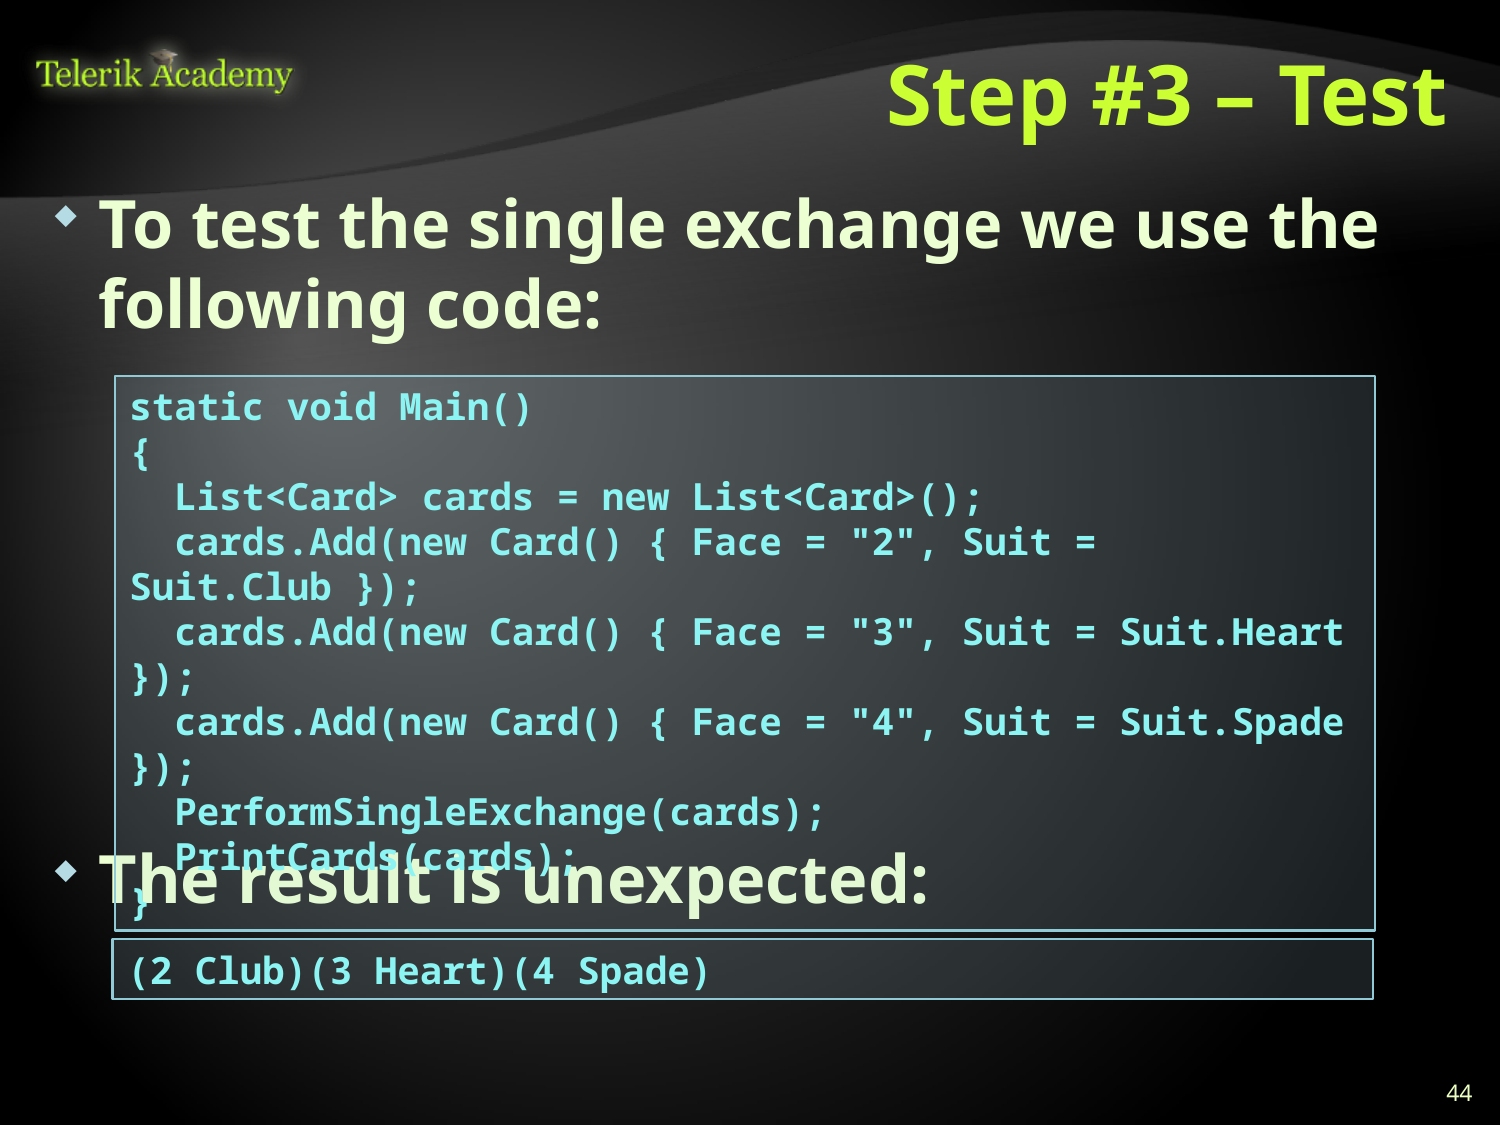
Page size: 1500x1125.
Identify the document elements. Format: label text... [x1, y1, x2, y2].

text_box (2 Club)(3 Heart)(4 Spade) [112, 939, 1373, 1000]
text_box static void Main() { List<Card> cards = new List<Card>(); cards.Add(new Card() { Face = "2", Suit = Suit.Club }); cards.Add(new Card() { Face = "3", Suit = Suit.Heart }); cards.Add(new Card() { Face = "4", Suit = Suit.Spade }); PerformSingleExchange(cards); PrintCards(cards); } [114, 375, 1375, 931]
slide_number 44 [1412, 1074, 1488, 1113]
list To test the single exchange we use the following code: The result is unexpected: [37, 174, 1463, 1088]
picture [0, 0, 1500, 1125]
title Step #3 – Test [324, 24, 1463, 174]
